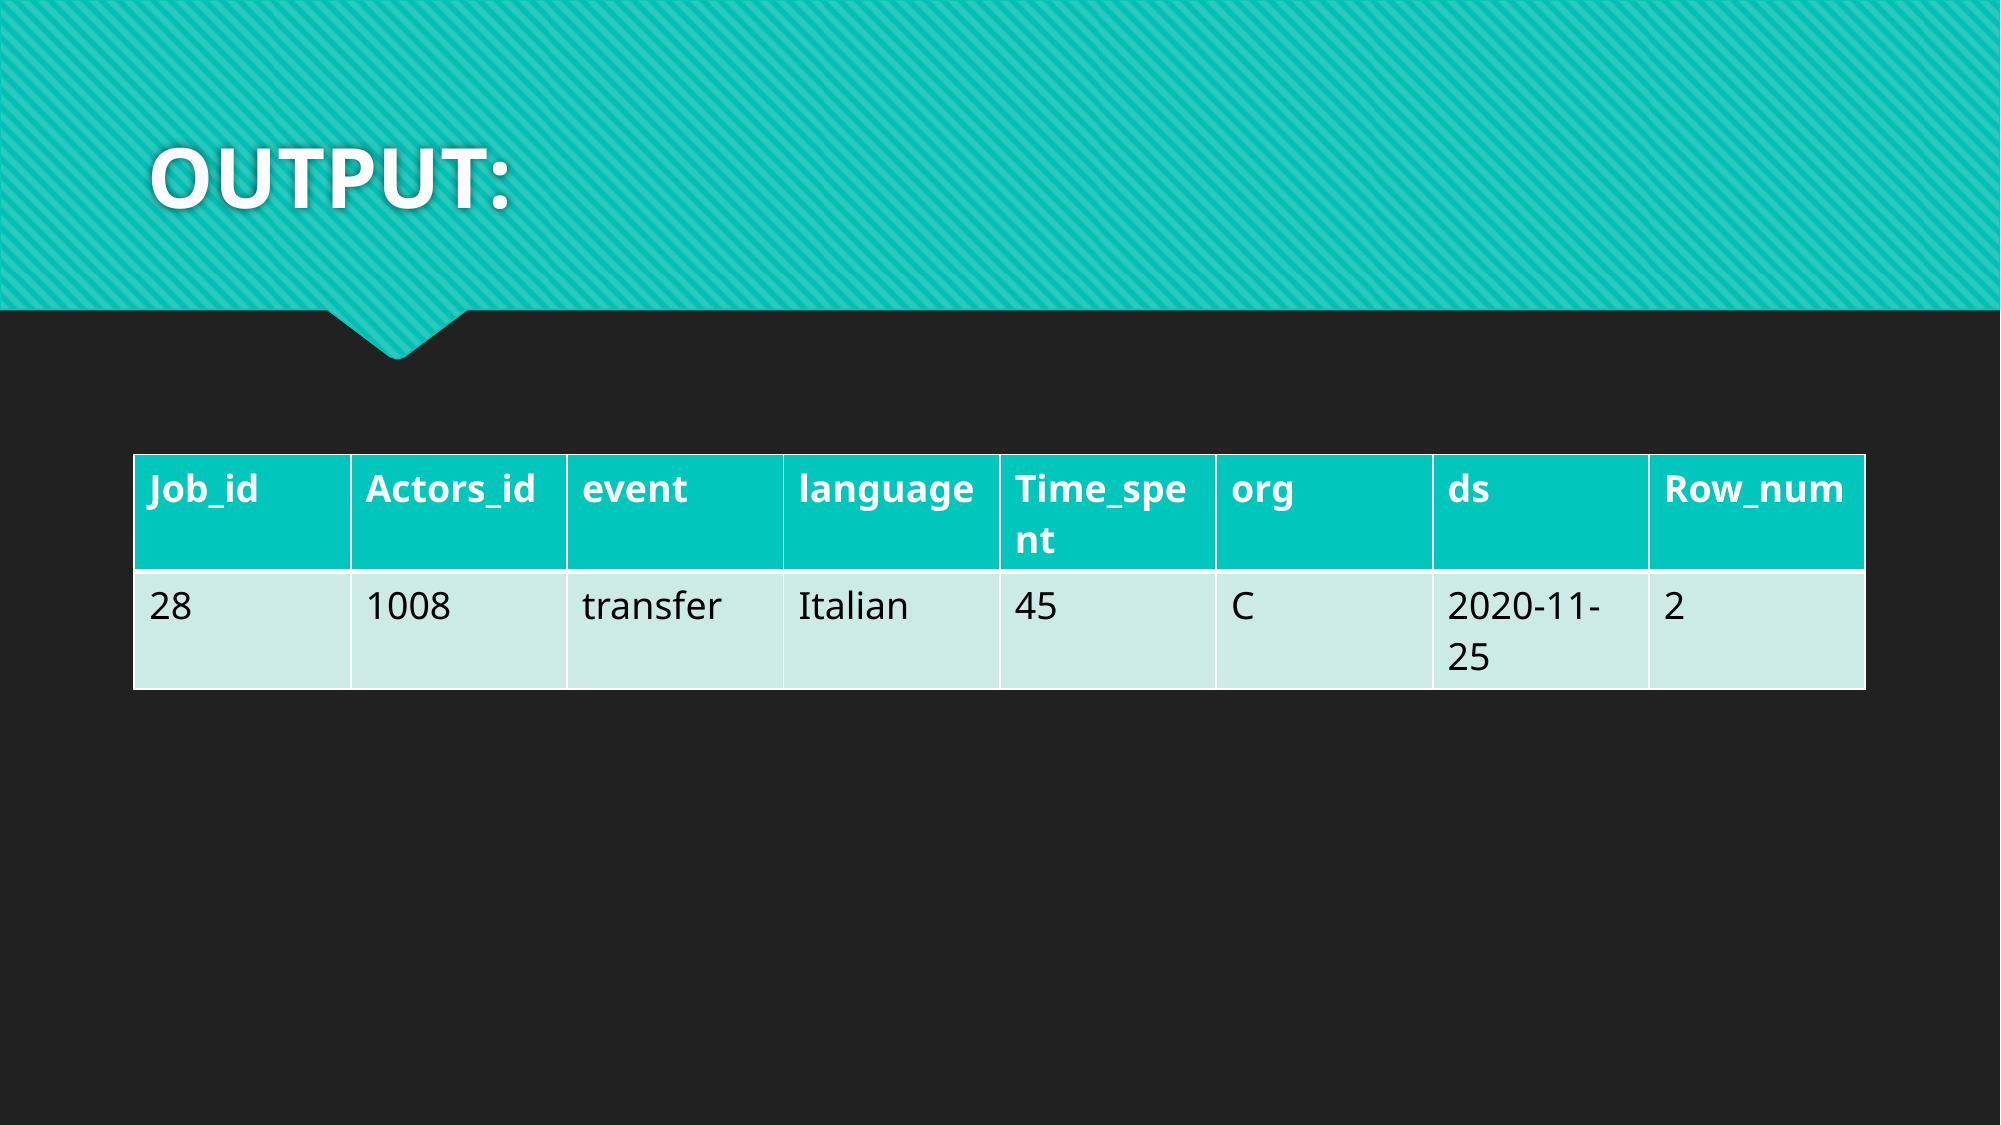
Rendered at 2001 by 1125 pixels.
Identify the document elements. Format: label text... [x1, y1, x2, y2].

table_header language [784, 455, 999, 569]
table_cell C [1217, 574, 1432, 688]
table_header ds [1434, 455, 1648, 569]
table_header Job_id [135, 455, 350, 569]
table_header org [1217, 455, 1432, 569]
table_cell 2020-11-25 [1434, 574, 1648, 688]
table_header Row_num [1650, 455, 1864, 569]
table_cell transfer [568, 574, 783, 688]
table_header Time_spent [1001, 455, 1215, 569]
table_header Actors_id [352, 455, 566, 569]
table_cell 45 [1001, 574, 1215, 688]
table_cell Italian [784, 574, 999, 688]
table_header event [568, 455, 783, 569]
title OUTPUT: [132, 73, 1868, 233]
table_cell 1008 [352, 574, 566, 688]
table_cell 2 [1650, 574, 1864, 688]
table_cell 28 [135, 574, 350, 688]
